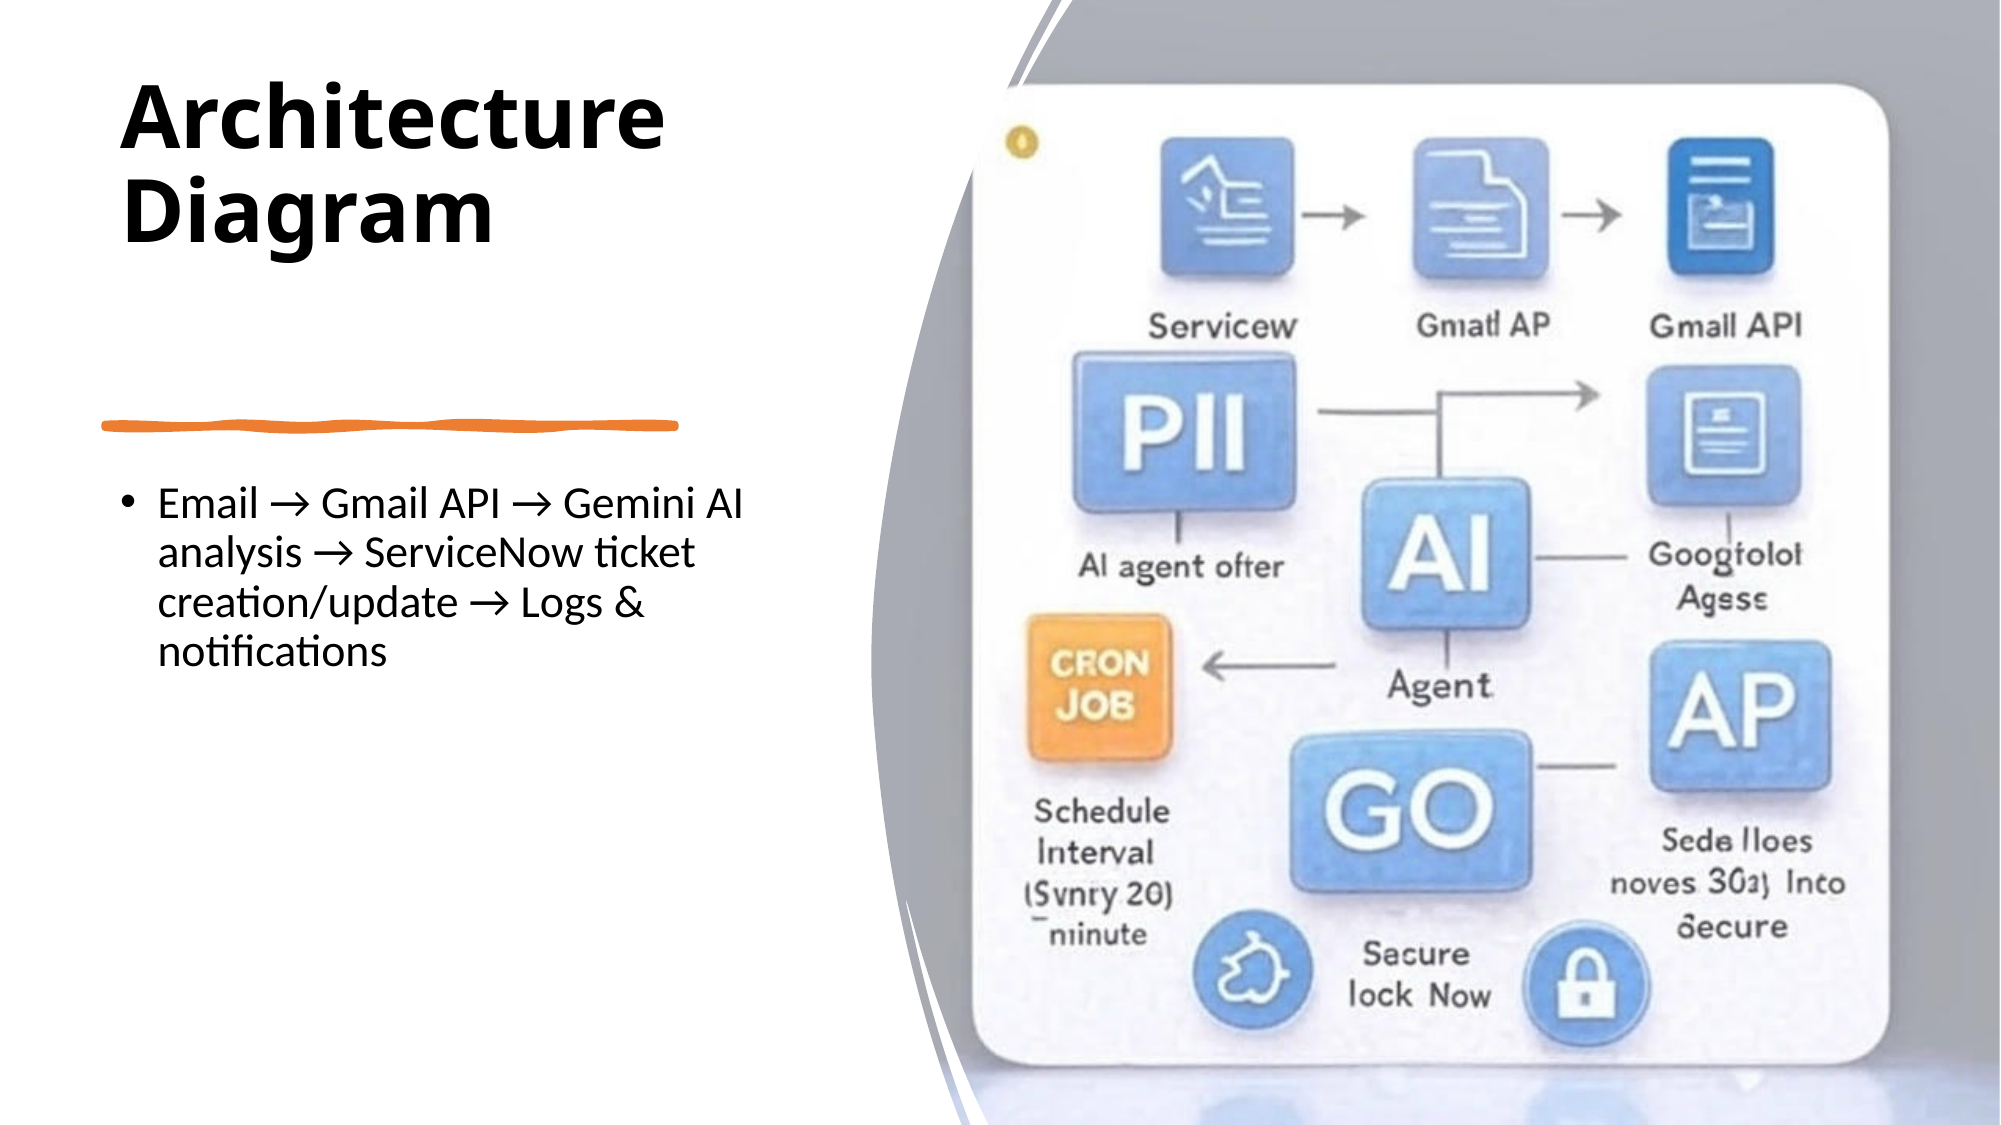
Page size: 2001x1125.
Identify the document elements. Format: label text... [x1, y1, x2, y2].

list Email → Gmail API → Gemini AI analysis → ServiceNow ticket creation/update → Logs & notifications [105, 471, 802, 1016]
picture [871, 0, 2000, 1125]
text_box [0, 0, 871, 1125]
text_box [103, 421, 676, 431]
title Architecture Diagram [105, 53, 822, 375]
